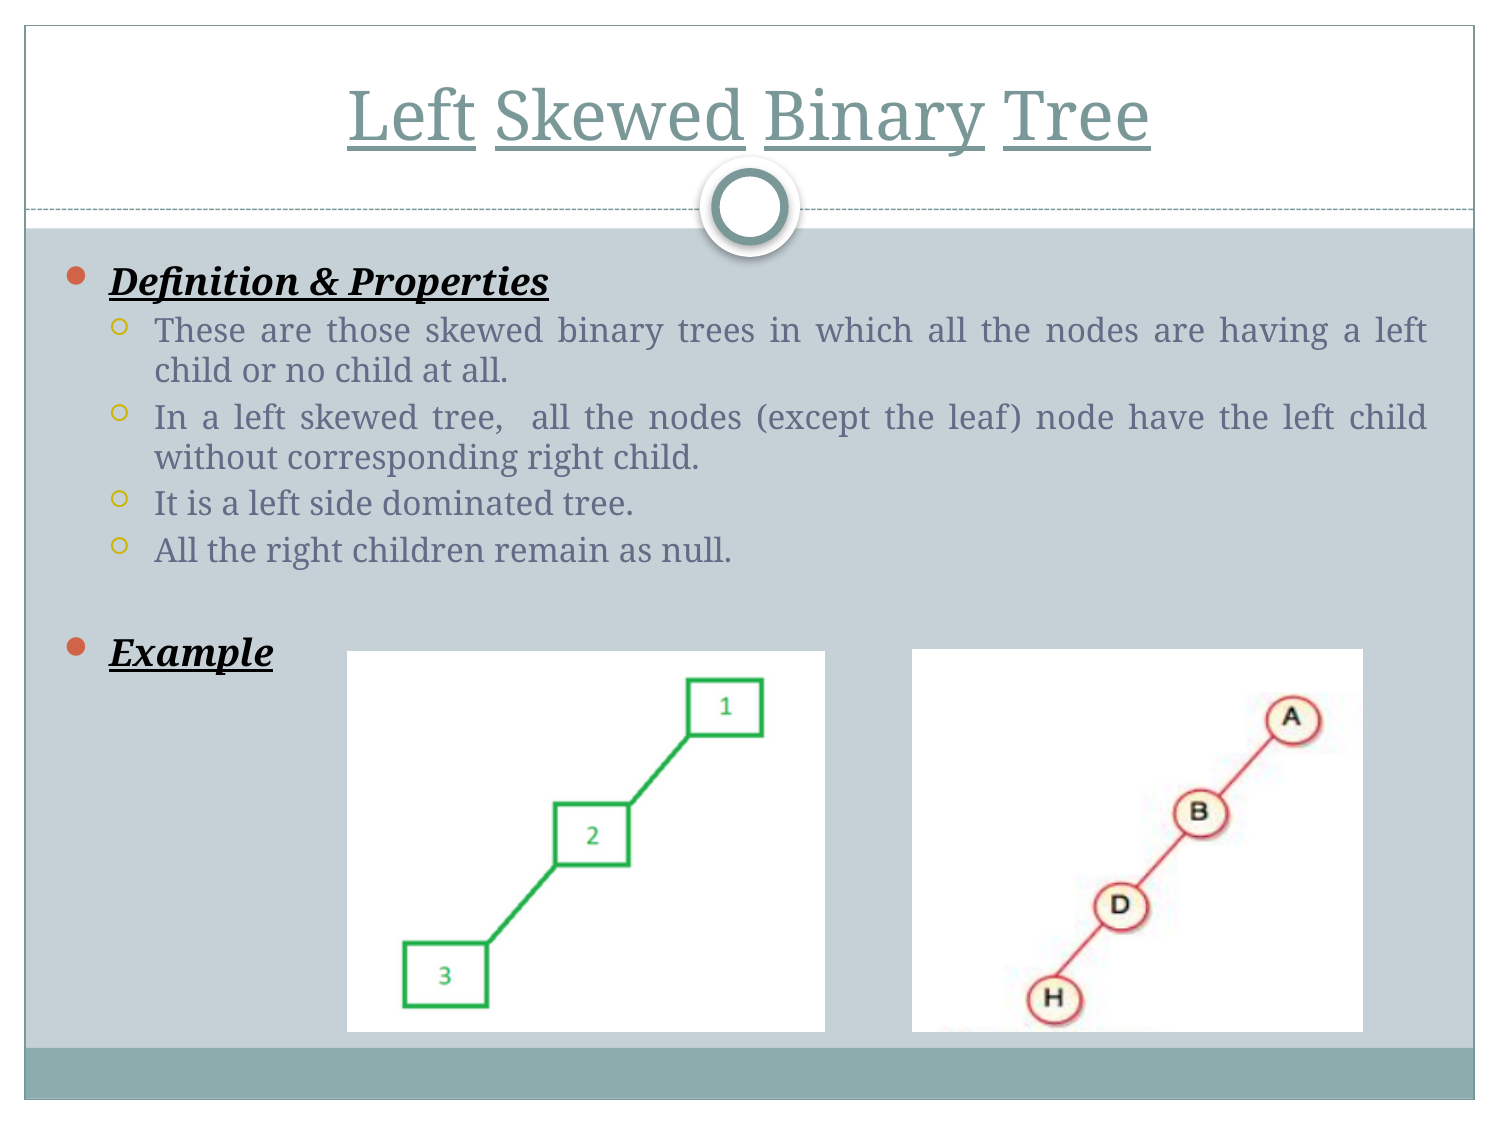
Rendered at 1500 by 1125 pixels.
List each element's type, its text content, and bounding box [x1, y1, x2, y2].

picture [912, 649, 1363, 1033]
picture [346, 650, 826, 1032]
list Definition & Properties These are those skewed binary trees in which all the nodes are having a left child or no child at all. In a left skewed tree, all the nodes (except the leaf) node have the left child without corresponding right child. It is a left side dominated tree. All the right children remain as null. Example [49, 250, 1445, 1038]
title Left Skewed Binary Tree [49, 37, 1450, 162]
